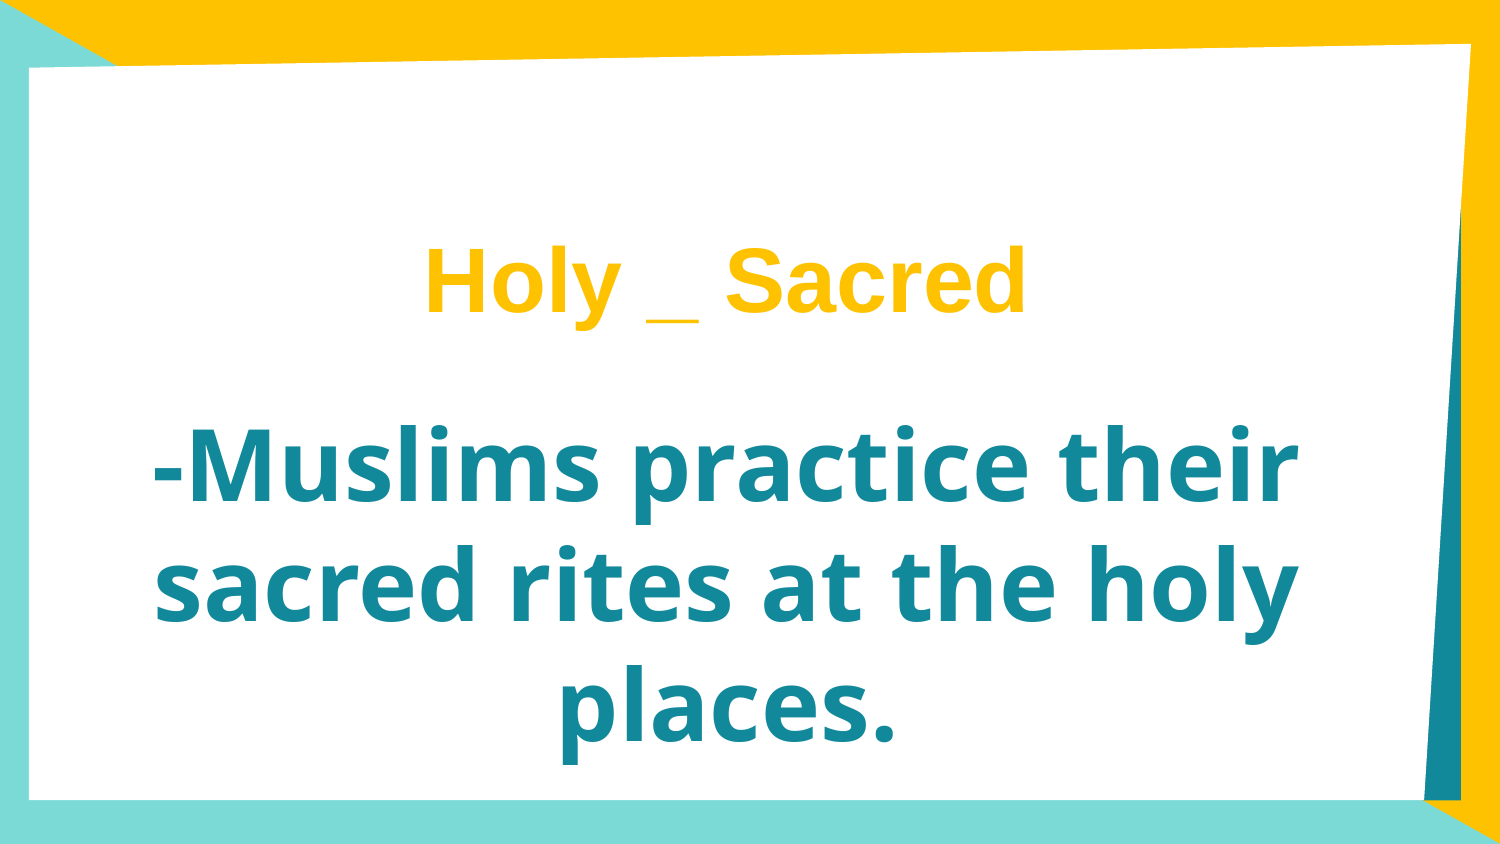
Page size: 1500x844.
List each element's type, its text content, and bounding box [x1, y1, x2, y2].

list -Muslims practice their sacred rites at the holy places. [71, 386, 1383, 619]
title Holy _ Sacred [109, 229, 1345, 324]
